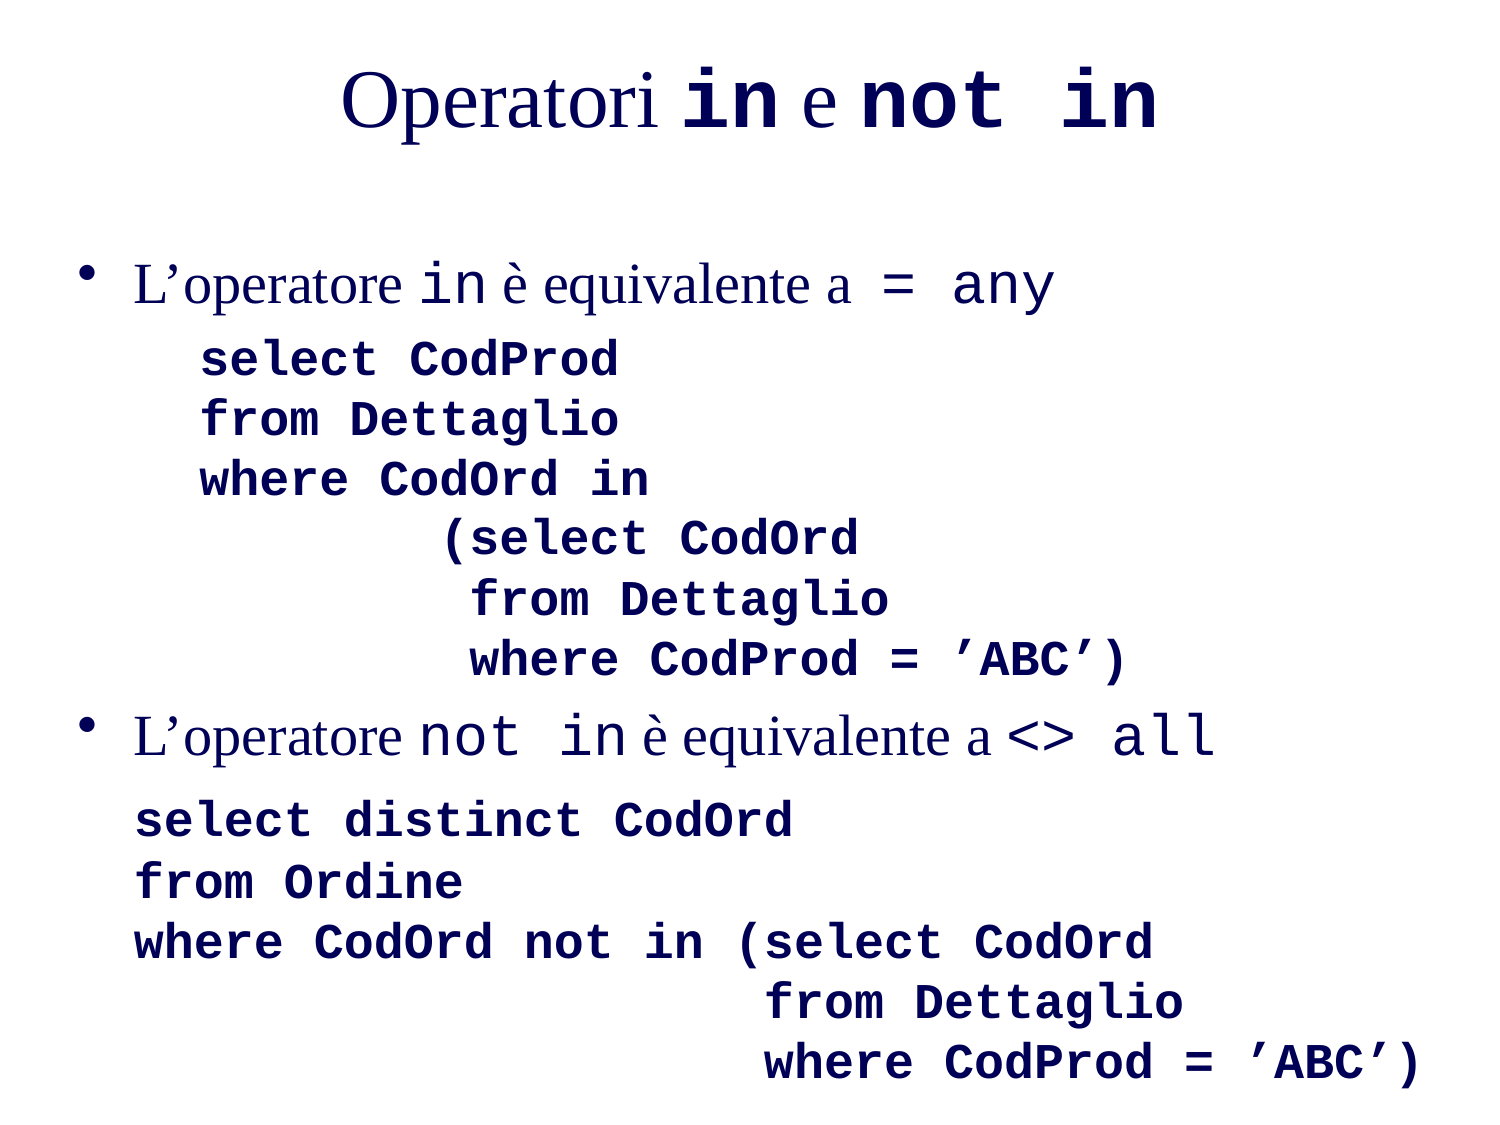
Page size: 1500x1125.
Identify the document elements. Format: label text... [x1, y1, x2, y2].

list L’operatore in è equivalente a = any select CodProd from Dettaglio where CodOrd in (select CodOrd from Dettaglio where CodProd = ’ABC’) L’operatore not in è equivalente a <> all select distinct CodOrd from Ordine where CodOrd not in (select CodOrd from Dettaglio where CodProd = ’ABC’) [62, 237, 1500, 1000]
title Operatori in e not in [112, 0, 1388, 188]
